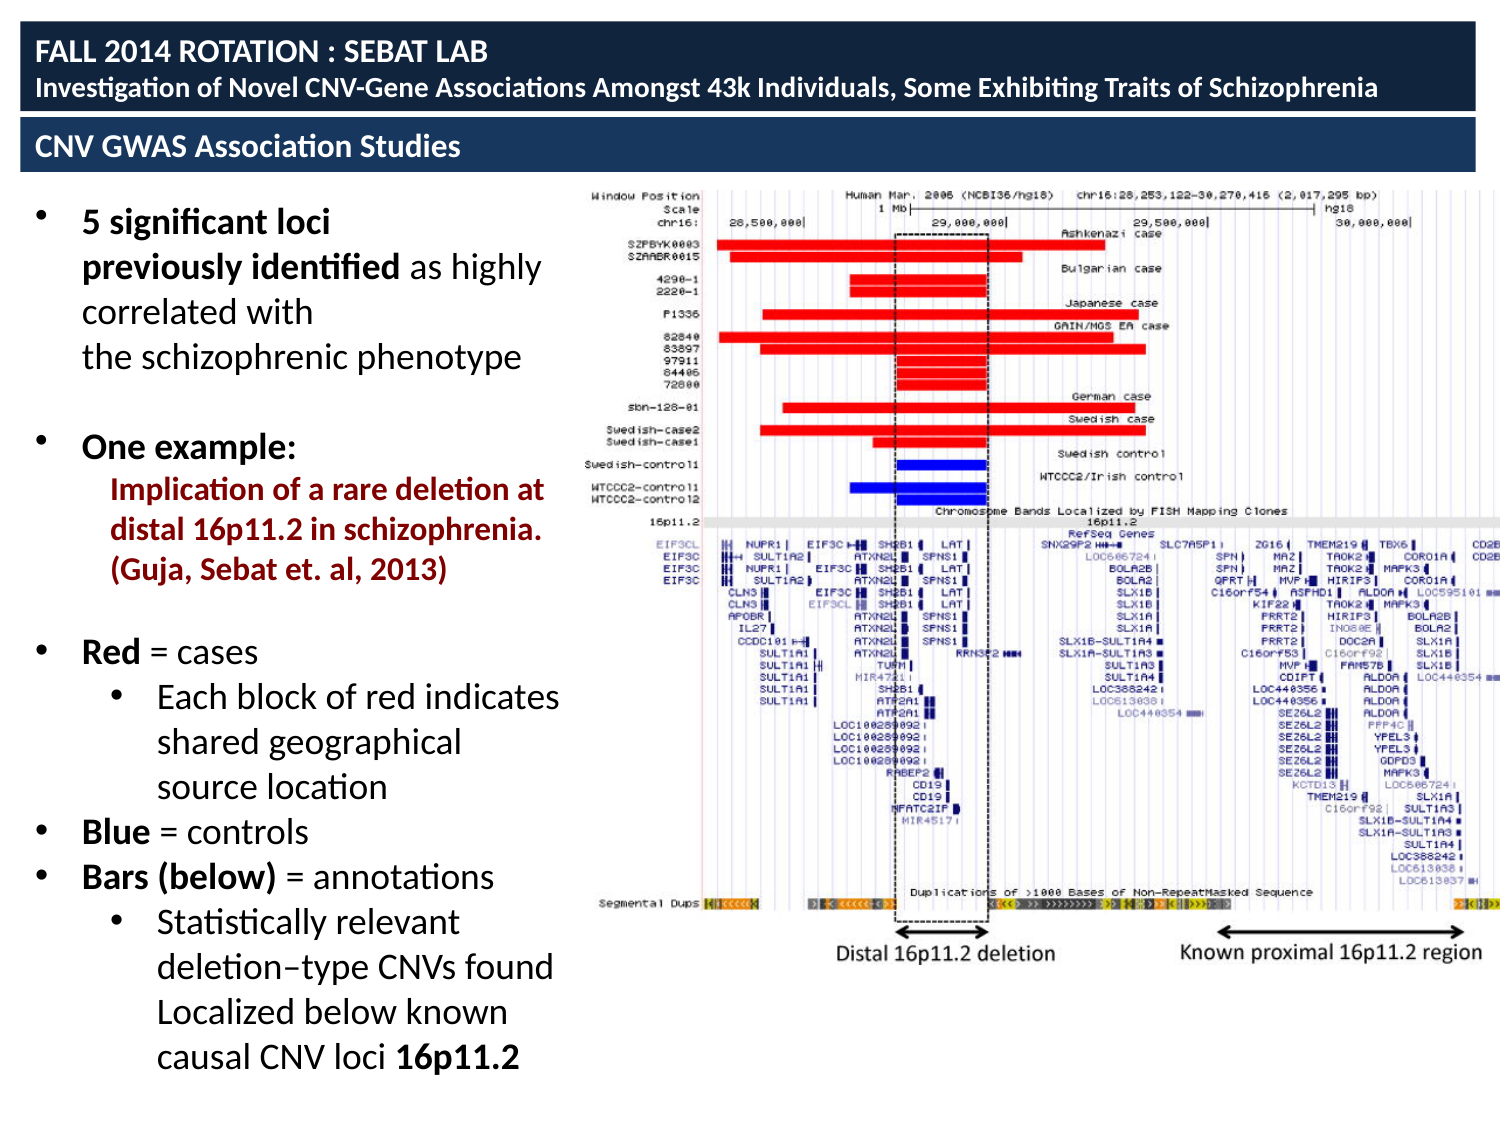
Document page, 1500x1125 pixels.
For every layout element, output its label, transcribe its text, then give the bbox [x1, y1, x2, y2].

text_box 5 significant loci previously identified as highly correlated with the schizophrenic phenotype One example: Implication of a rare deletion at distal 16p11.2 in schizophrenia. (Guja, Sebat et. al, 2013) Red = cases Each block of red indicates shared geographical source location Blue = controls Bars (below) = annotations Statistically relevant deletion–type CNVs found Localized below known causal CNV loci 16p11.2 [20, 190, 586, 1085]
text_box CNV GWAS Association Studies [20, 117, 1476, 172]
text_box FALL 2014 ROTATION : SEBAT LAB Investigation of Novel CNV-Gene Associations Amongst 43k Individuals, Some Exhibiting Traits of Schizophrenia [20, 21, 1476, 112]
picture [584, 190, 1500, 965]
